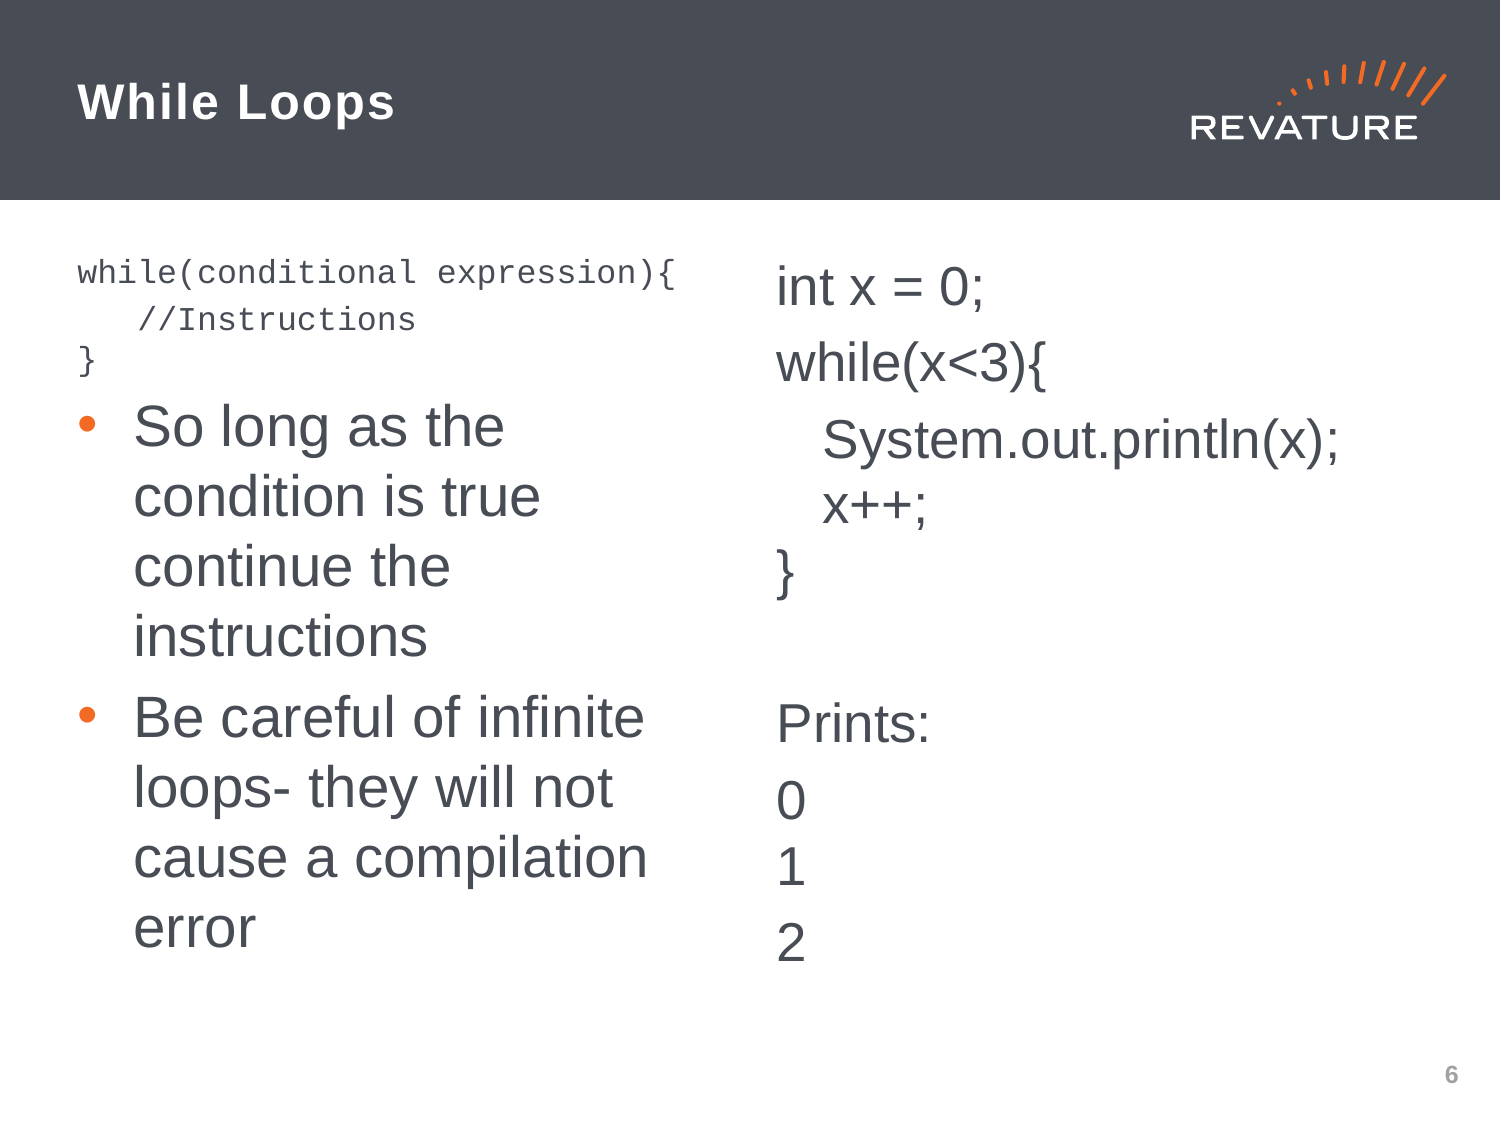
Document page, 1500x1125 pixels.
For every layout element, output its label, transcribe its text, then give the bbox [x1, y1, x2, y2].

slide_number 5 [1332, 1043, 1474, 1104]
list while(conditional expression){ //Instructions } So long as the condition is true continue the instructions Be careful of infinite loops- they will not cause a compilation error [62, 243, 720, 986]
title While Loops [62, 0, 1084, 200]
list int x = 0; while(x<3){ System.out.println(x); x++; } Prints: 0 1 2 [761, 243, 1420, 986]
